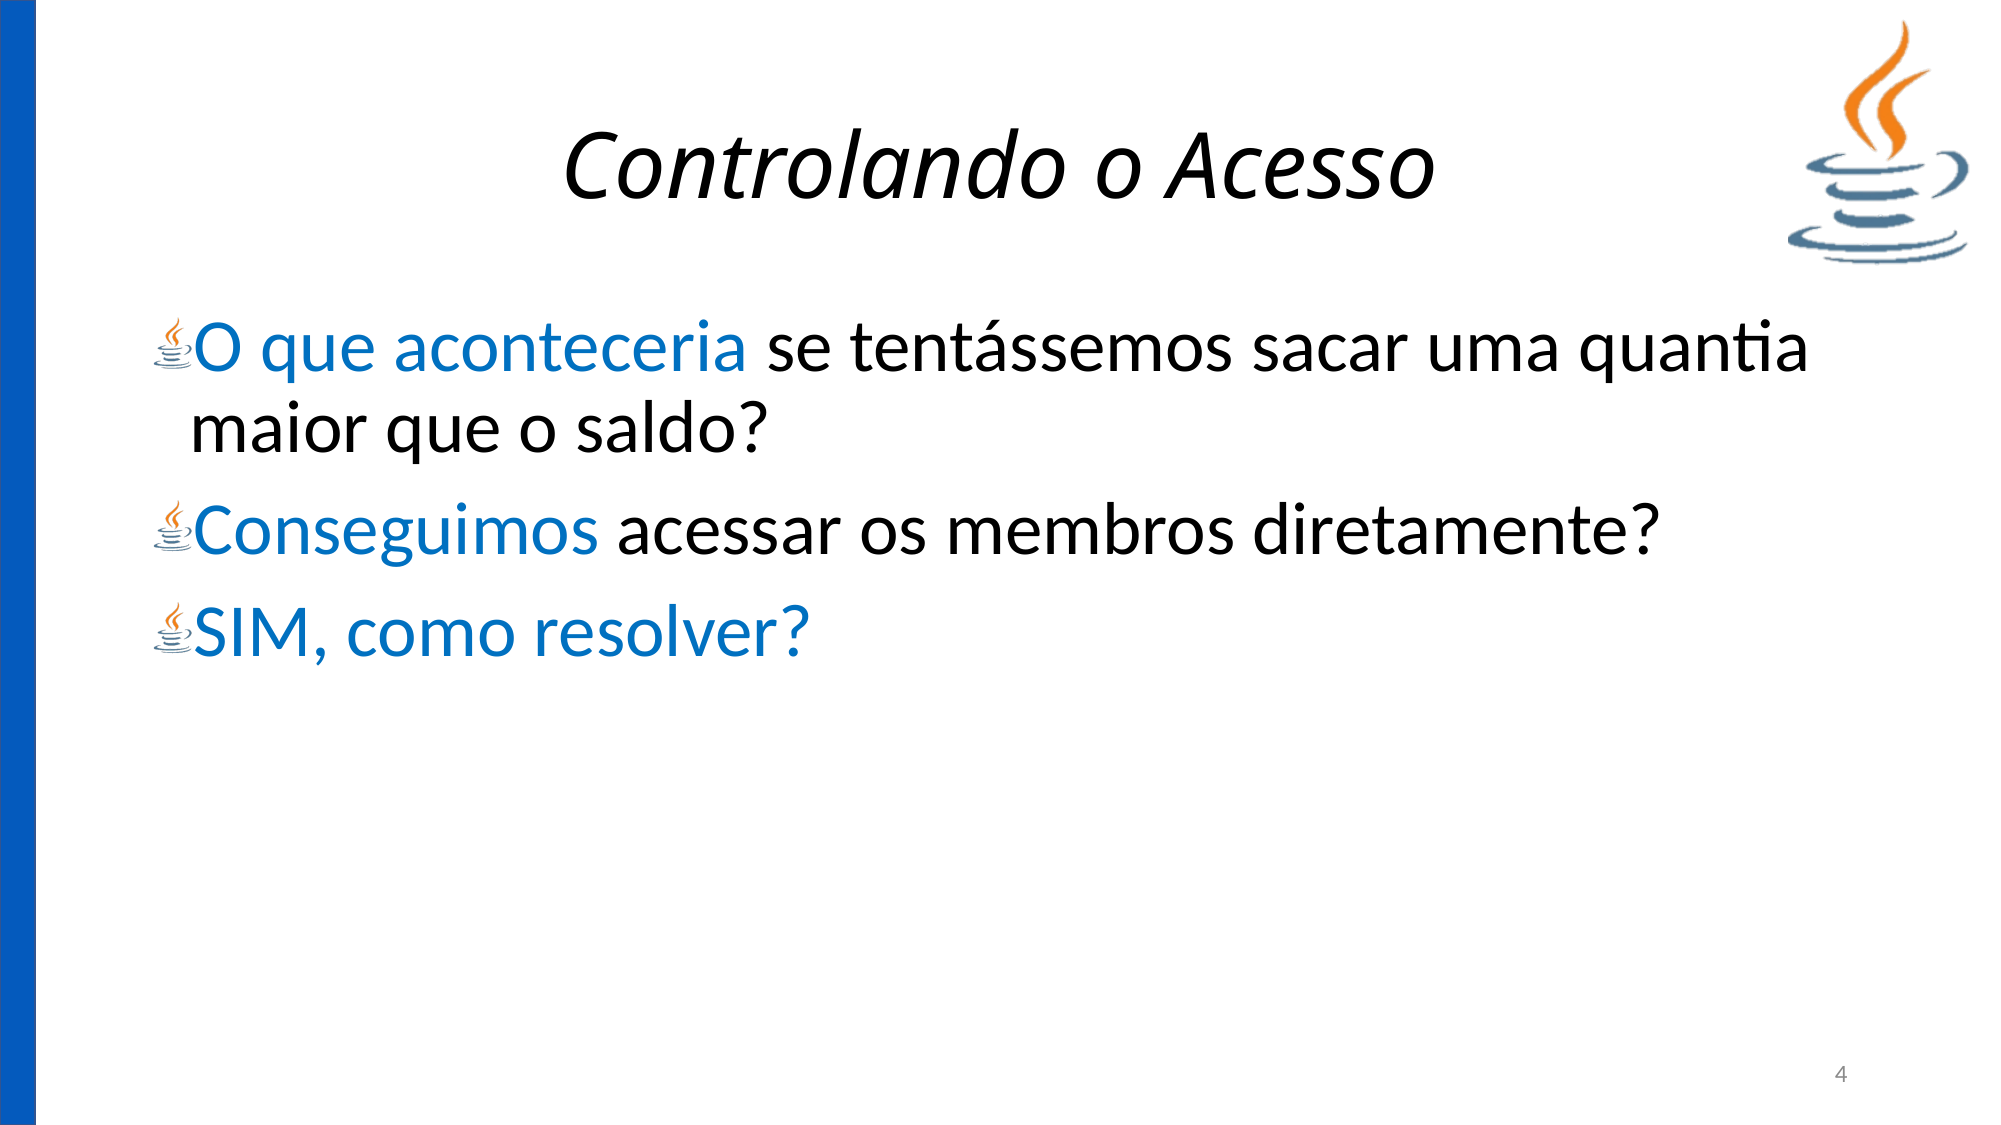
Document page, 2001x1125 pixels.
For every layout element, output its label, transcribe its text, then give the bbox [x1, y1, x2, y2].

picture [152, 601, 194, 654]
slide_number 4 [1412, 1042, 1863, 1103]
text_box [0, 0, 36, 1125]
picture [1779, 15, 1982, 270]
title Controlando o Acesso [137, 59, 1863, 278]
list O que aconteceria se tentássemos sacar uma quantia maior que o saldo? Conseguimos acessar os membros diretamente? SIM, como resolver? [137, 299, 1948, 1014]
picture [152, 499, 194, 552]
picture [152, 316, 194, 370]
